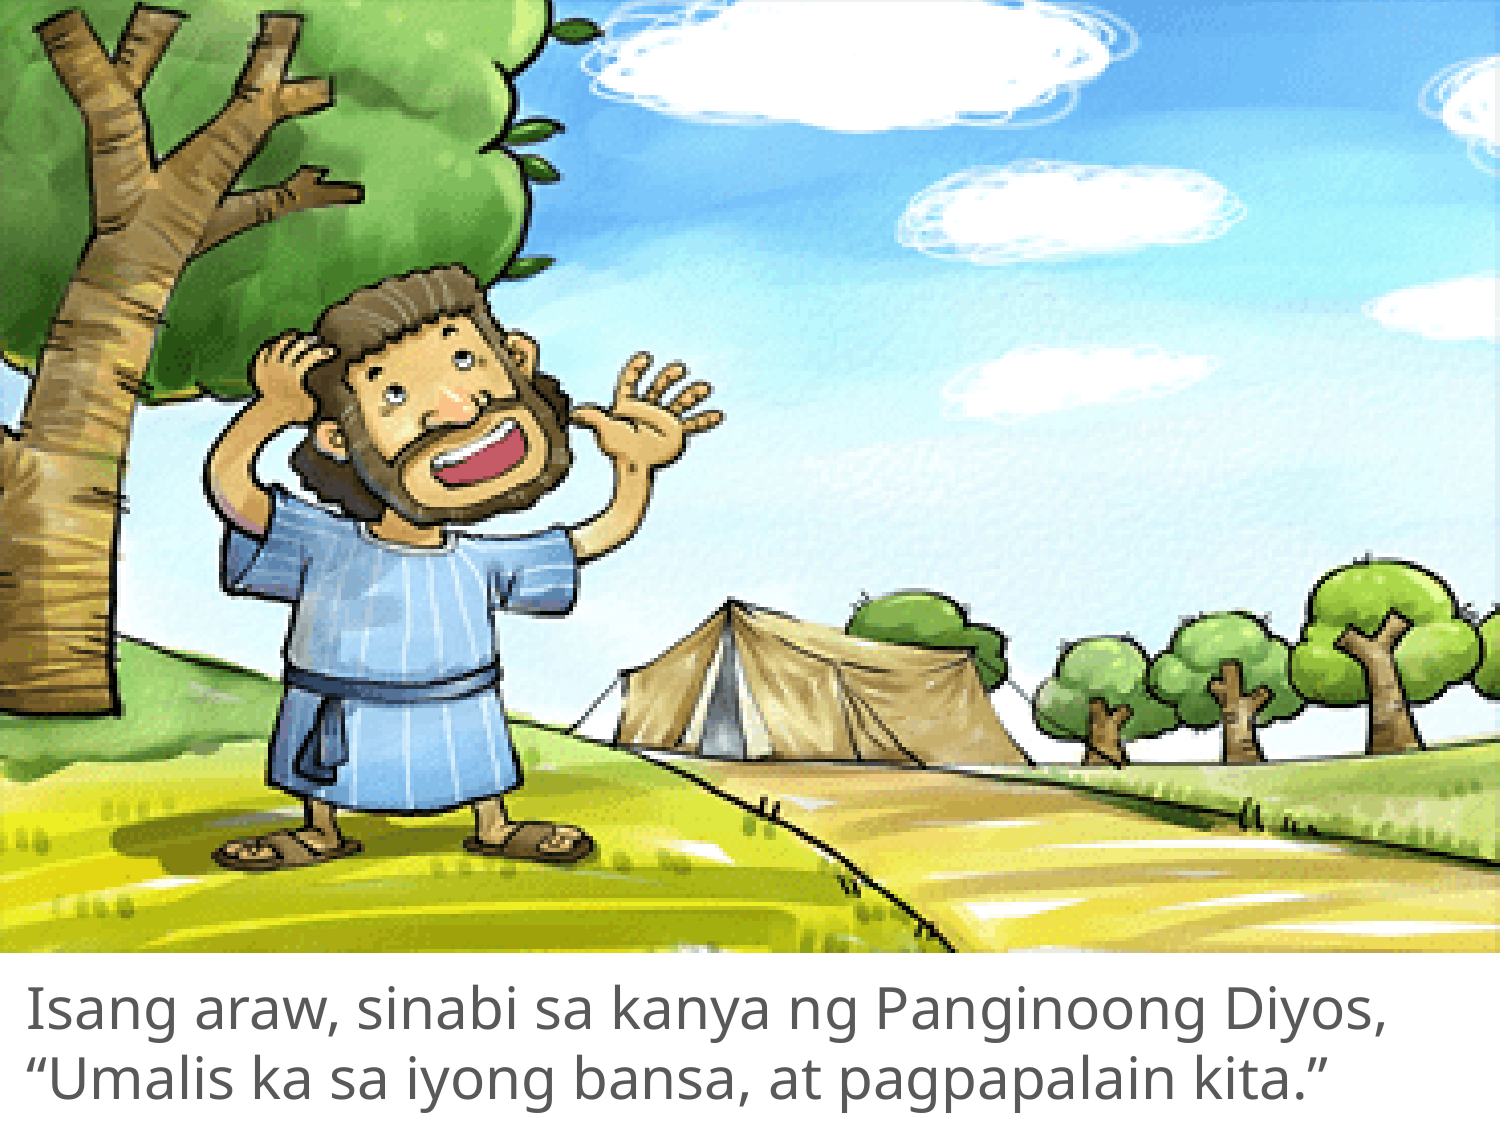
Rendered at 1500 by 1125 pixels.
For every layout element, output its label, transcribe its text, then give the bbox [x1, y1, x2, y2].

picture [0, 0, 1500, 953]
text_box Isang araw, sinabi sa kanya ng Panginoong Diyos, “Umalis ka sa iyong bansa, at pagpapalain kita.” [11, 964, 1483, 1119]
